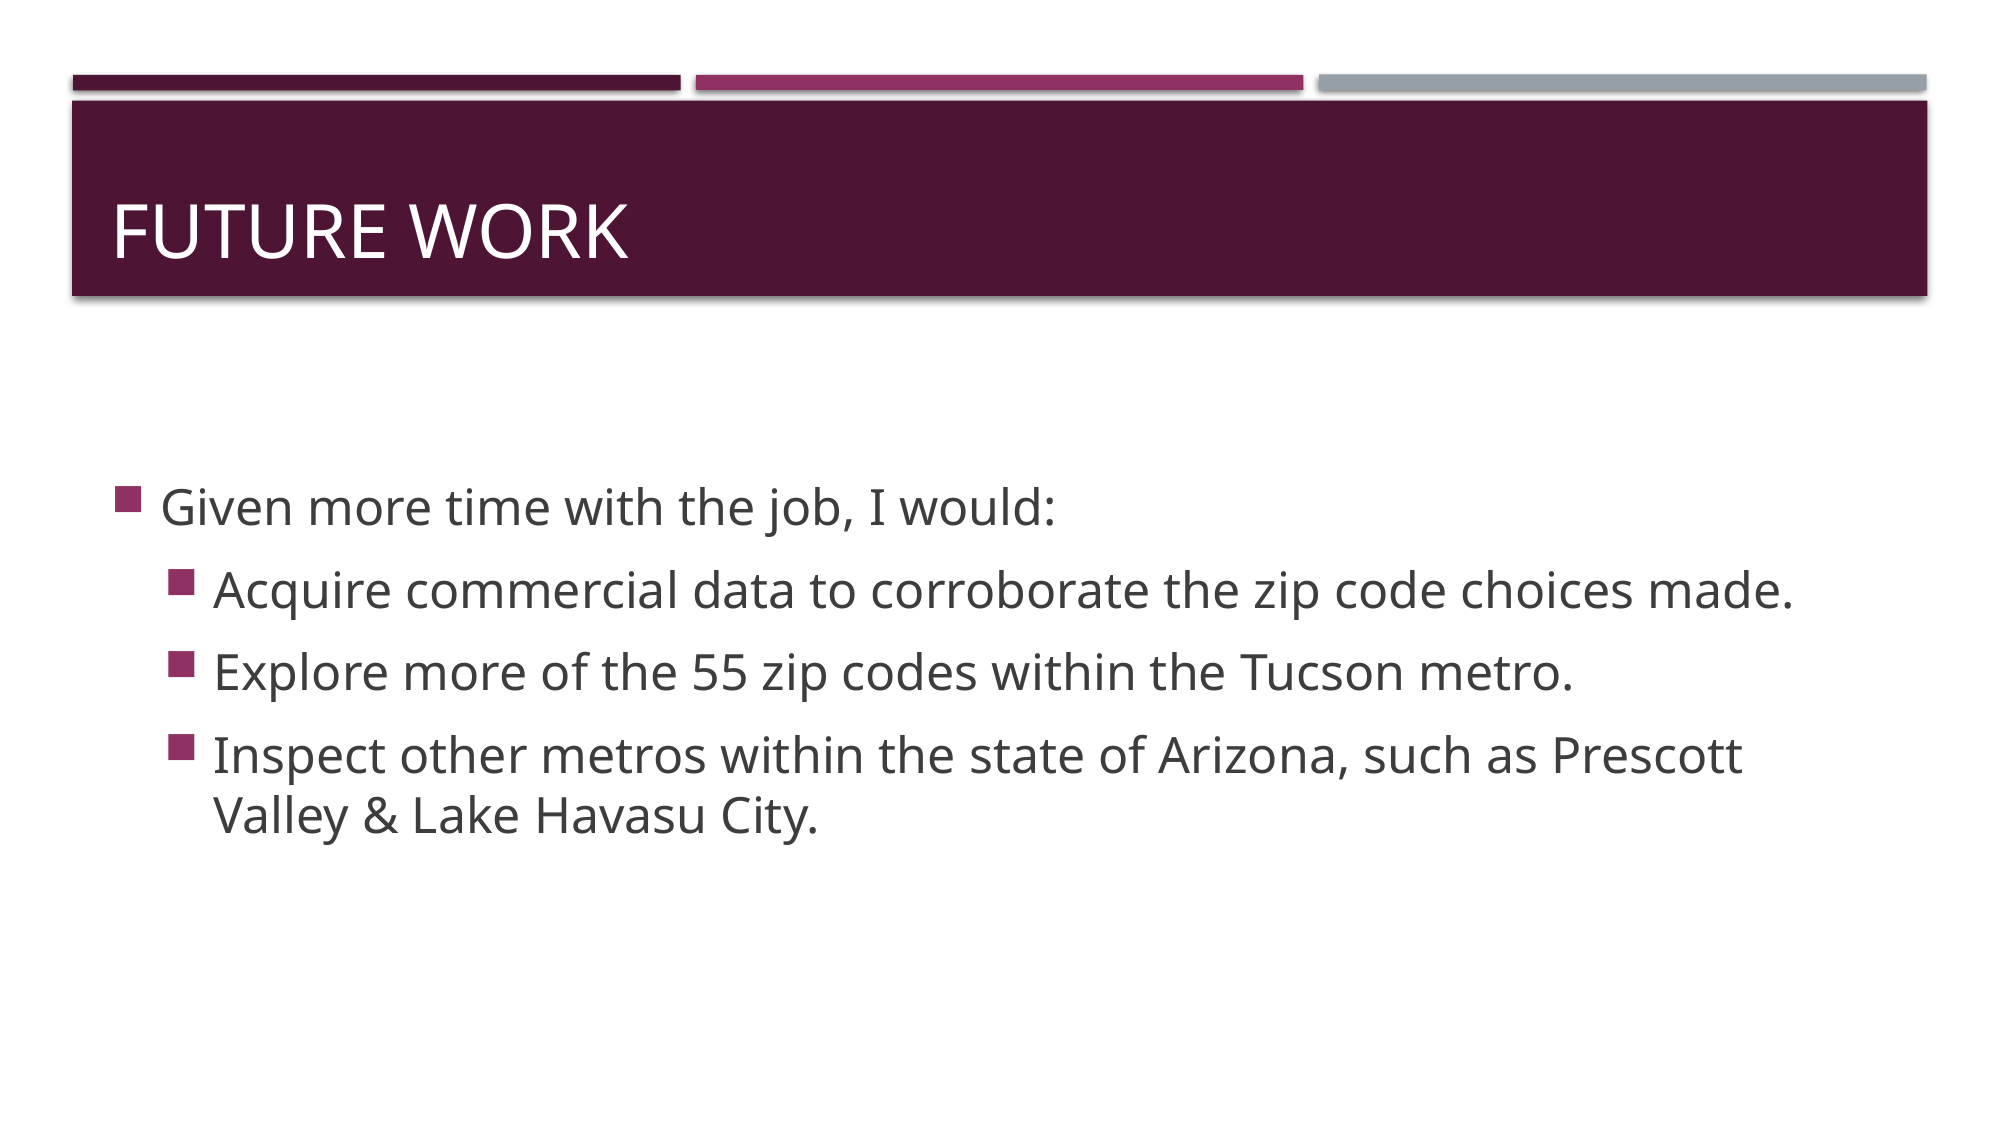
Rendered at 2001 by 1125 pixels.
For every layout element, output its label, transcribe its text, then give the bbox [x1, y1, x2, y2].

title Future Work [95, 115, 1905, 282]
list Given more time with the job, I would: Acquire commercial data to corroborate the zip code choices made. Explore more of the 55 zip codes within the Tucson metro. Inspect other metros within the state of Arizona, such as Prescott Valley & Lake Havasu City. [95, 357, 1905, 962]
